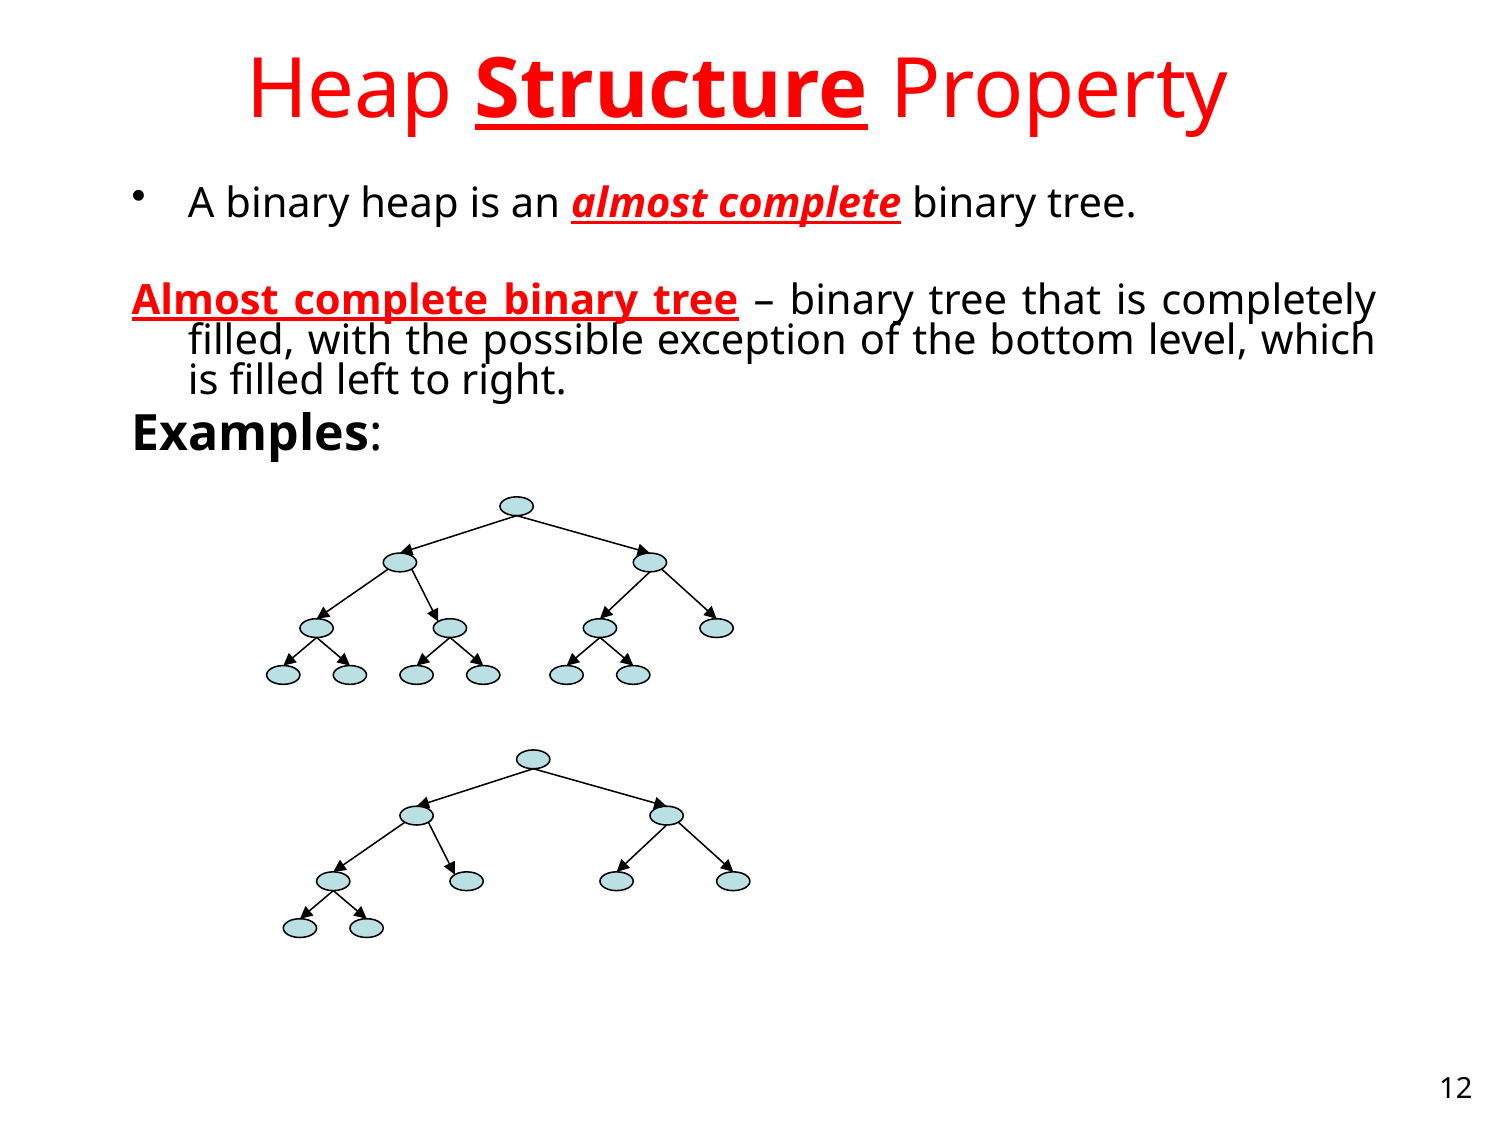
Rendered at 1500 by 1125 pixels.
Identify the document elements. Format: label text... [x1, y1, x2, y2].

text_box [383, 553, 417, 572]
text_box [416, 637, 447, 666]
text_box [333, 666, 367, 685]
text_box [650, 806, 684, 825]
text_box [266, 666, 300, 685]
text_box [661, 568, 717, 619]
text_box [433, 618, 467, 635]
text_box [516, 515, 651, 554]
text_box [450, 871, 484, 891]
text_box [599, 872, 634, 891]
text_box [599, 571, 651, 619]
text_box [299, 890, 330, 919]
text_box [566, 637, 597, 666]
text_box [316, 872, 350, 888]
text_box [449, 637, 484, 666]
text_box [583, 619, 617, 635]
text_box [516, 749, 550, 767]
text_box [416, 768, 531, 807]
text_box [616, 824, 667, 873]
text_box [349, 919, 384, 938]
text_box [499, 496, 534, 514]
text_box [399, 806, 434, 826]
list A binary heap is an almost complete binary tree. Almost complete binary tree – binary tree that is completely filled, with the possible exception of the bottom level, which is filled left to right. Examples: [116, 177, 1392, 513]
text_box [399, 515, 515, 554]
text_box [399, 666, 434, 685]
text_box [333, 821, 406, 872]
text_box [411, 568, 439, 622]
text_box [716, 872, 750, 891]
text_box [678, 821, 734, 872]
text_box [316, 568, 389, 619]
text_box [283, 637, 314, 666]
text_box [633, 553, 667, 572]
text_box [428, 821, 456, 875]
text_box [699, 619, 734, 638]
text_box [299, 619, 334, 635]
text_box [533, 768, 667, 807]
text_box [466, 665, 500, 685]
text_box [283, 919, 317, 938]
title Heap Structure Property [99, 27, 1376, 141]
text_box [599, 637, 634, 666]
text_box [316, 637, 351, 666]
text_box [549, 666, 584, 685]
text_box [332, 890, 367, 919]
text_box [616, 665, 650, 685]
